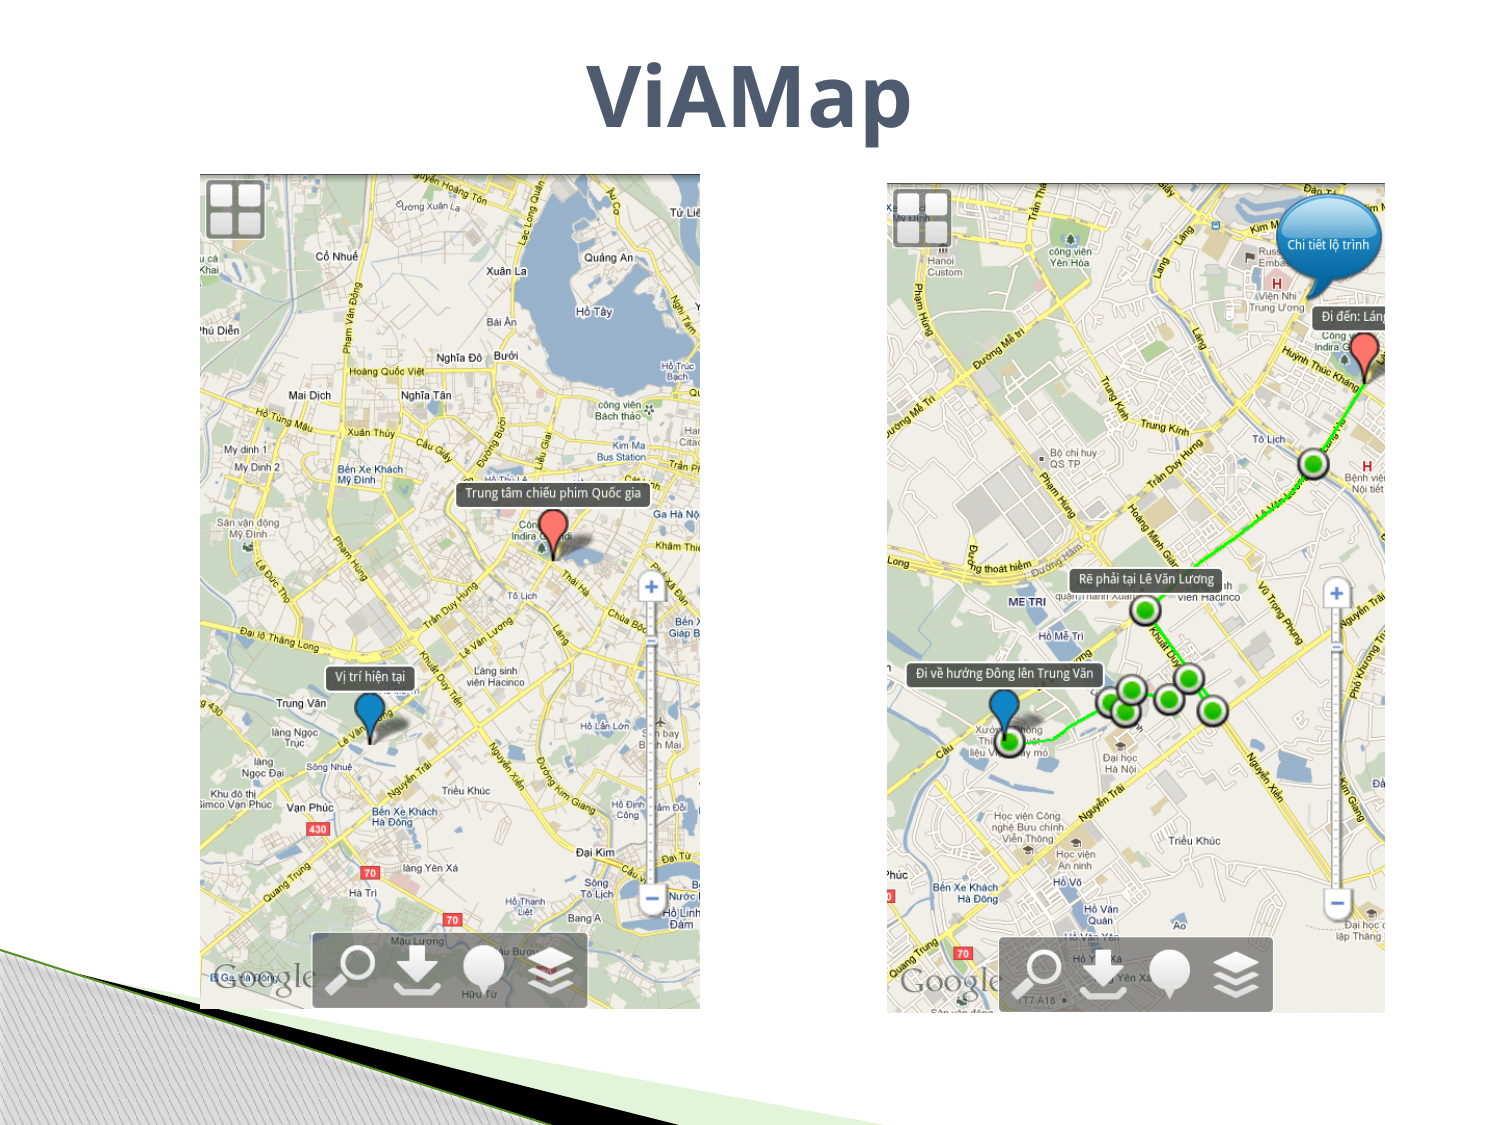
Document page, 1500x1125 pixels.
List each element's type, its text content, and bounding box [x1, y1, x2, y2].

title ViAMap [75, 0, 1425, 188]
picture [199, 174, 701, 1009]
picture [887, 183, 1386, 1013]
